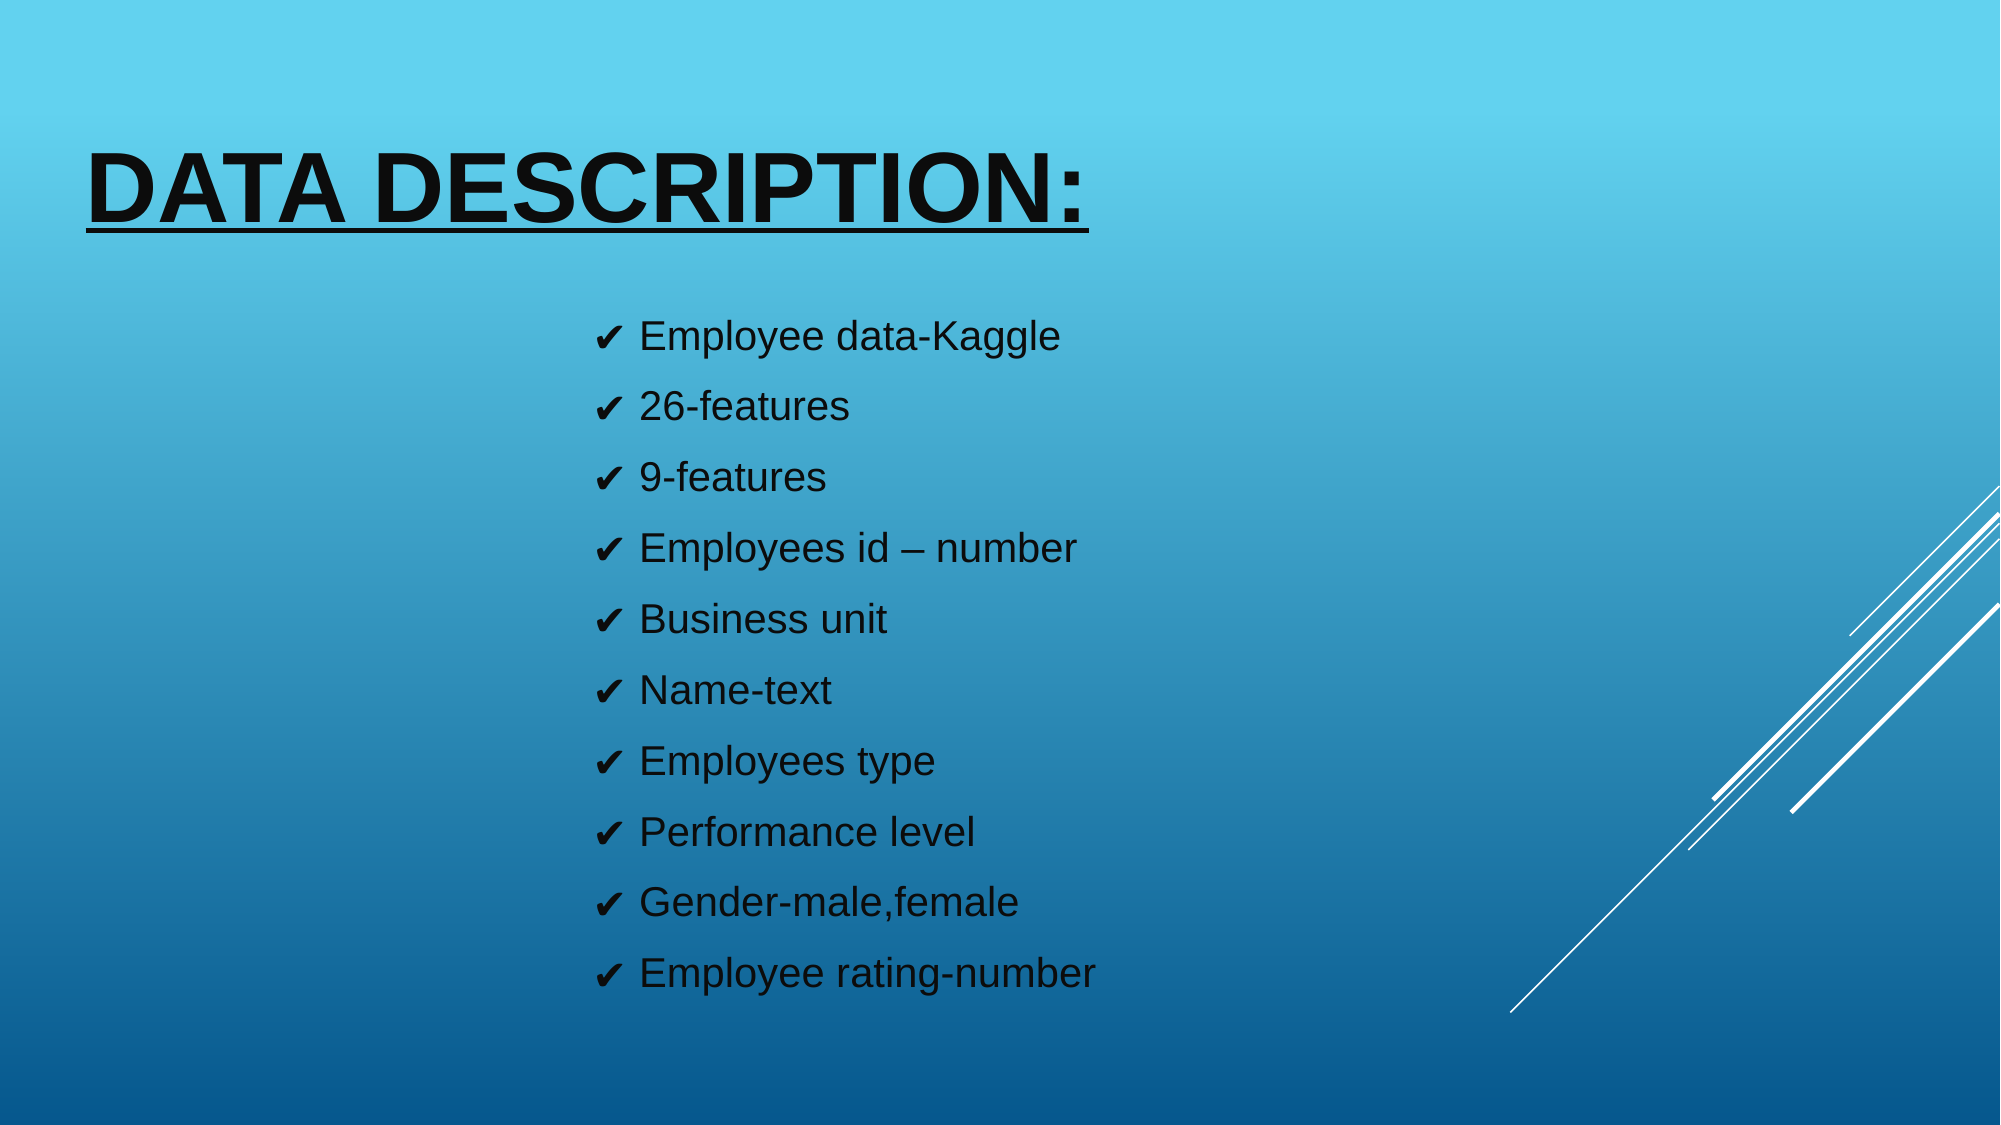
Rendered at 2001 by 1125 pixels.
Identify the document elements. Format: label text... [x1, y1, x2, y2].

list Employee data-Kaggle 26-features 9-features Employees id – number Business unit Name-text Employees type Performance level Gender-male,female Employee rating-number [576, 300, 2000, 1078]
title DATA DESCRIPTION: [70, 79, 1472, 251]
